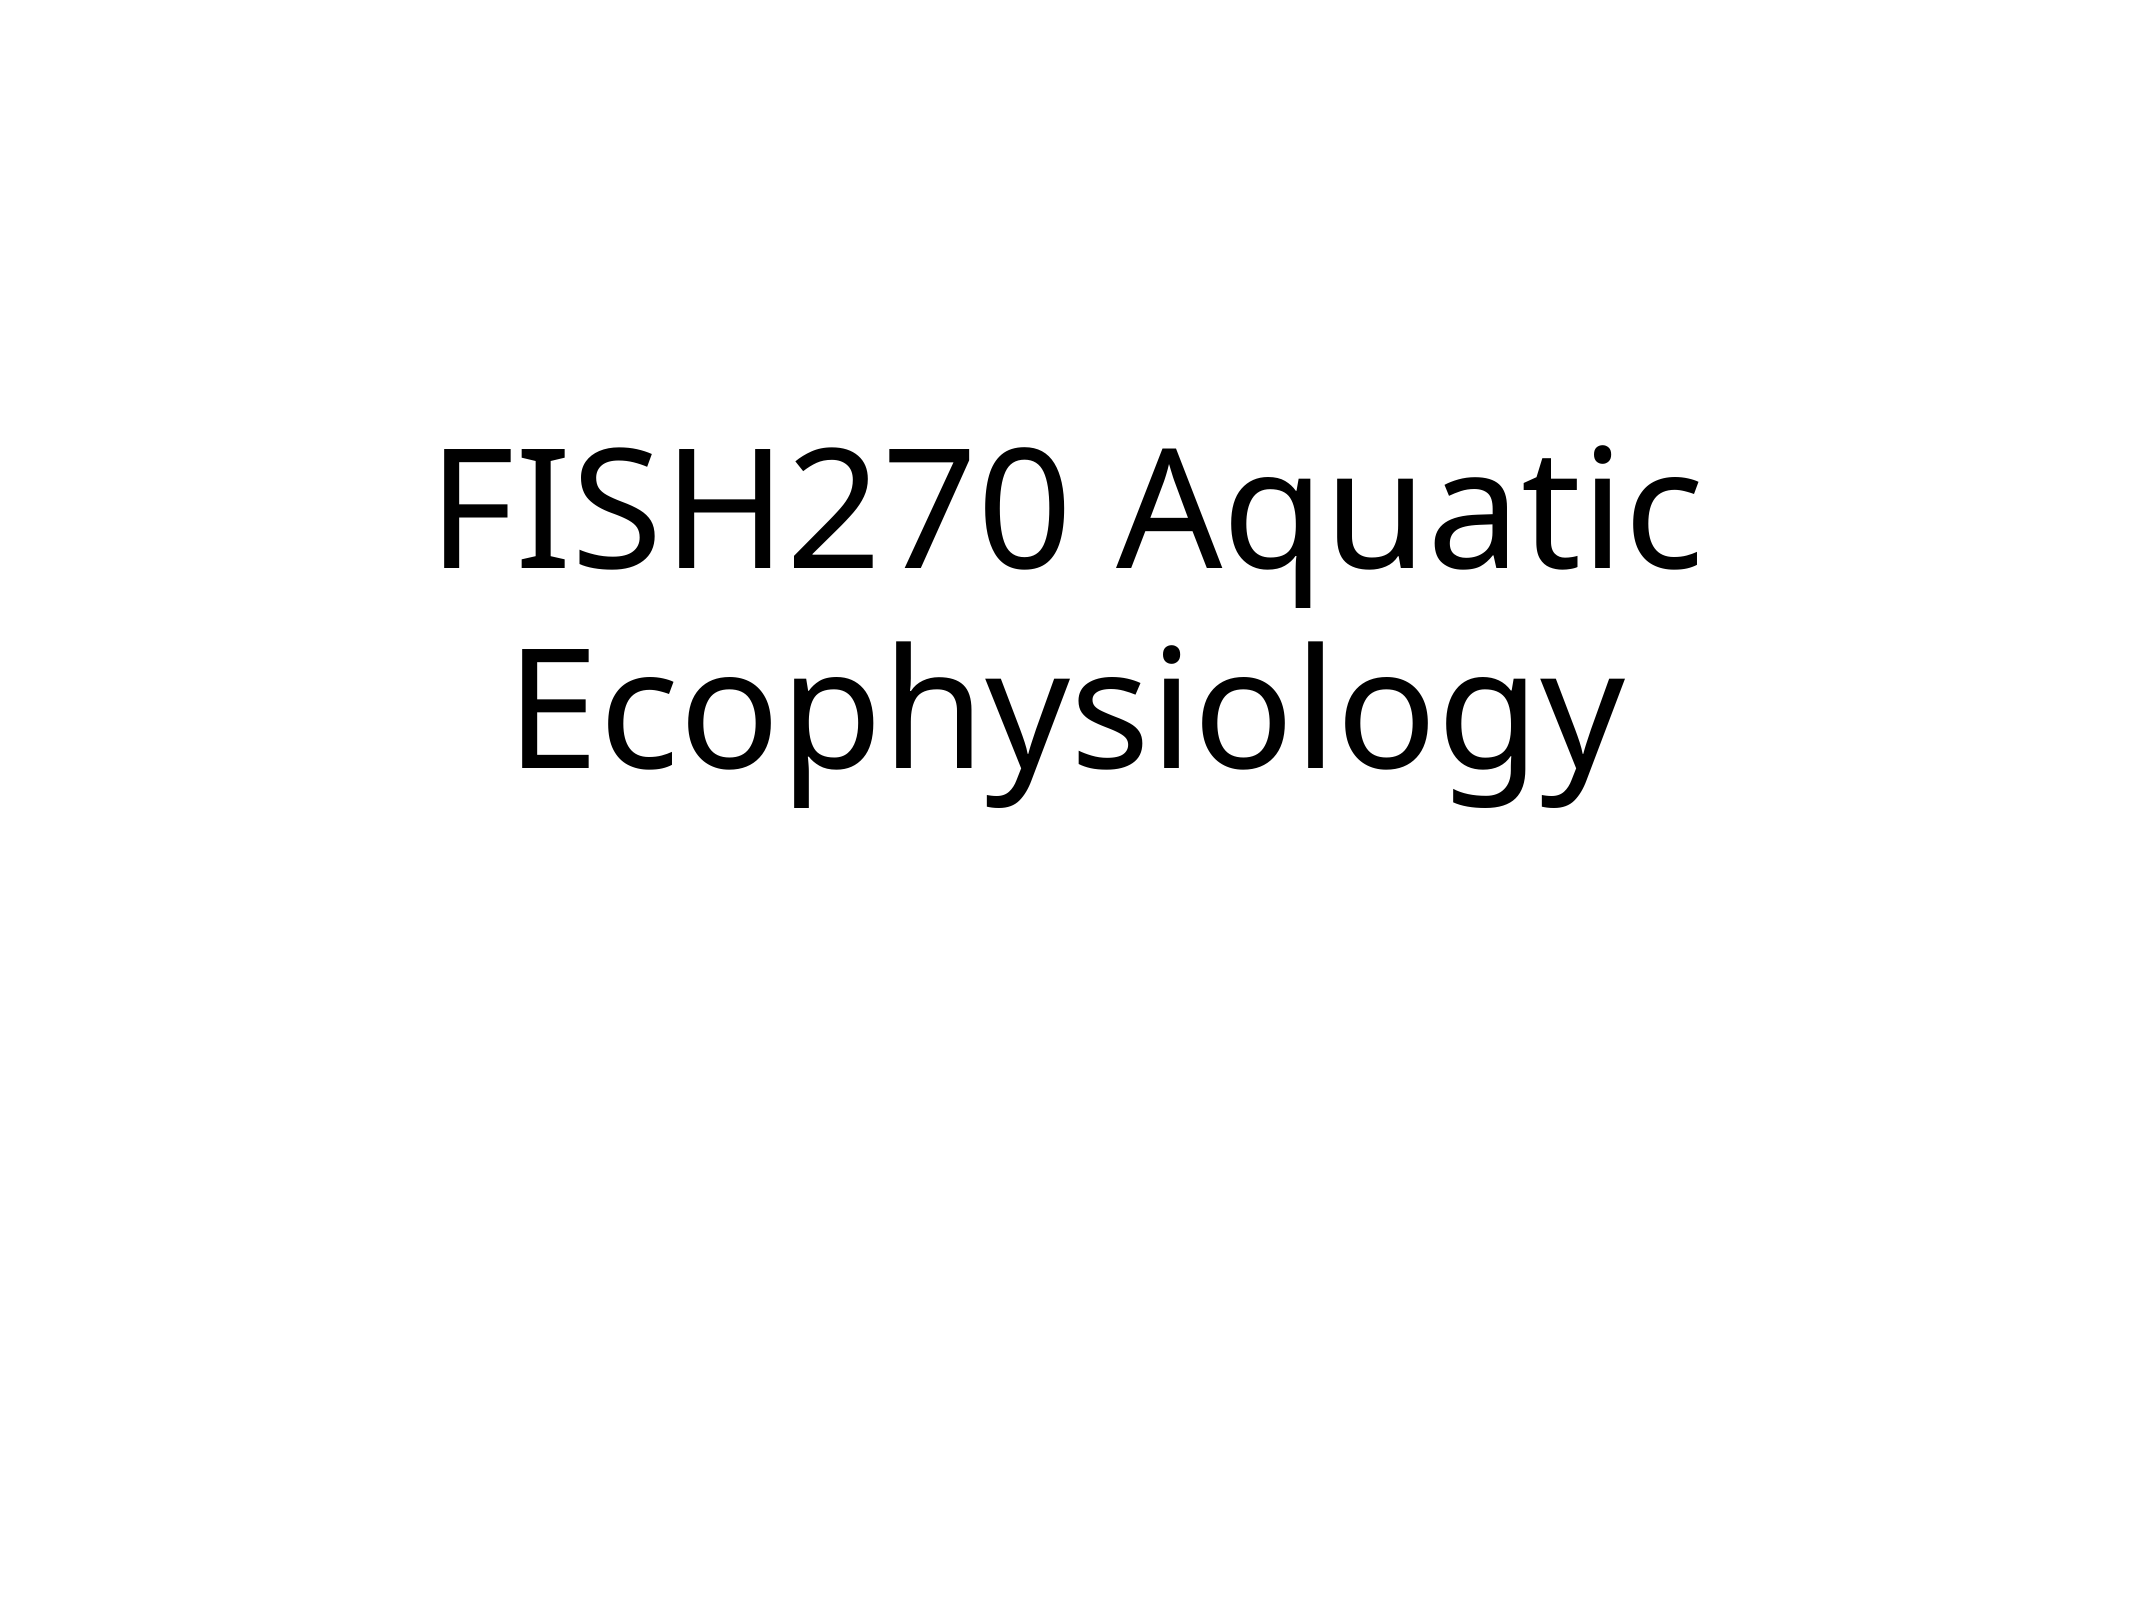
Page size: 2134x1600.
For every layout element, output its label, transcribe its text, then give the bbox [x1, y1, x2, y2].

title FISH270 Aquatic Ecophysiology [207, 268, 1926, 811]
